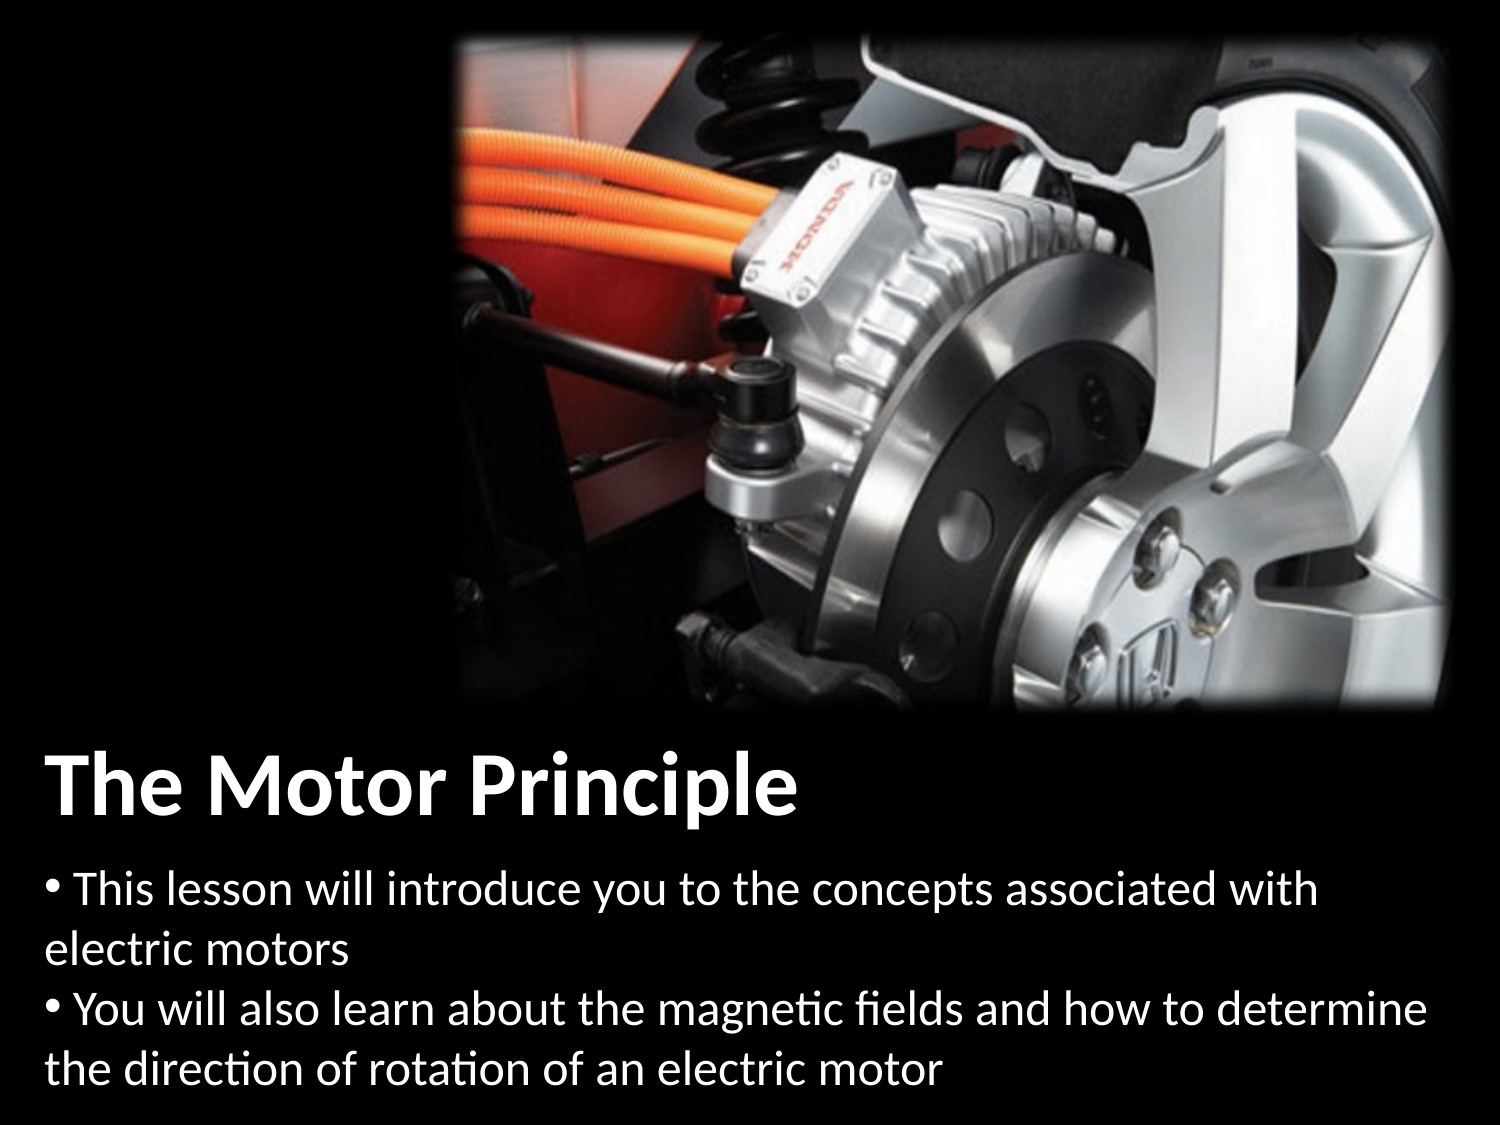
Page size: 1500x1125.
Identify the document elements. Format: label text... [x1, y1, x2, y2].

text_box The Motor Principle [29, 715, 1471, 841]
picture [444, 28, 1459, 717]
text_box This lesson will introduce you to the concepts associated with electric motors You will also learn about the magnetic fields and how to determine the direction of rotation of an electric motor [29, 847, 1471, 1103]
